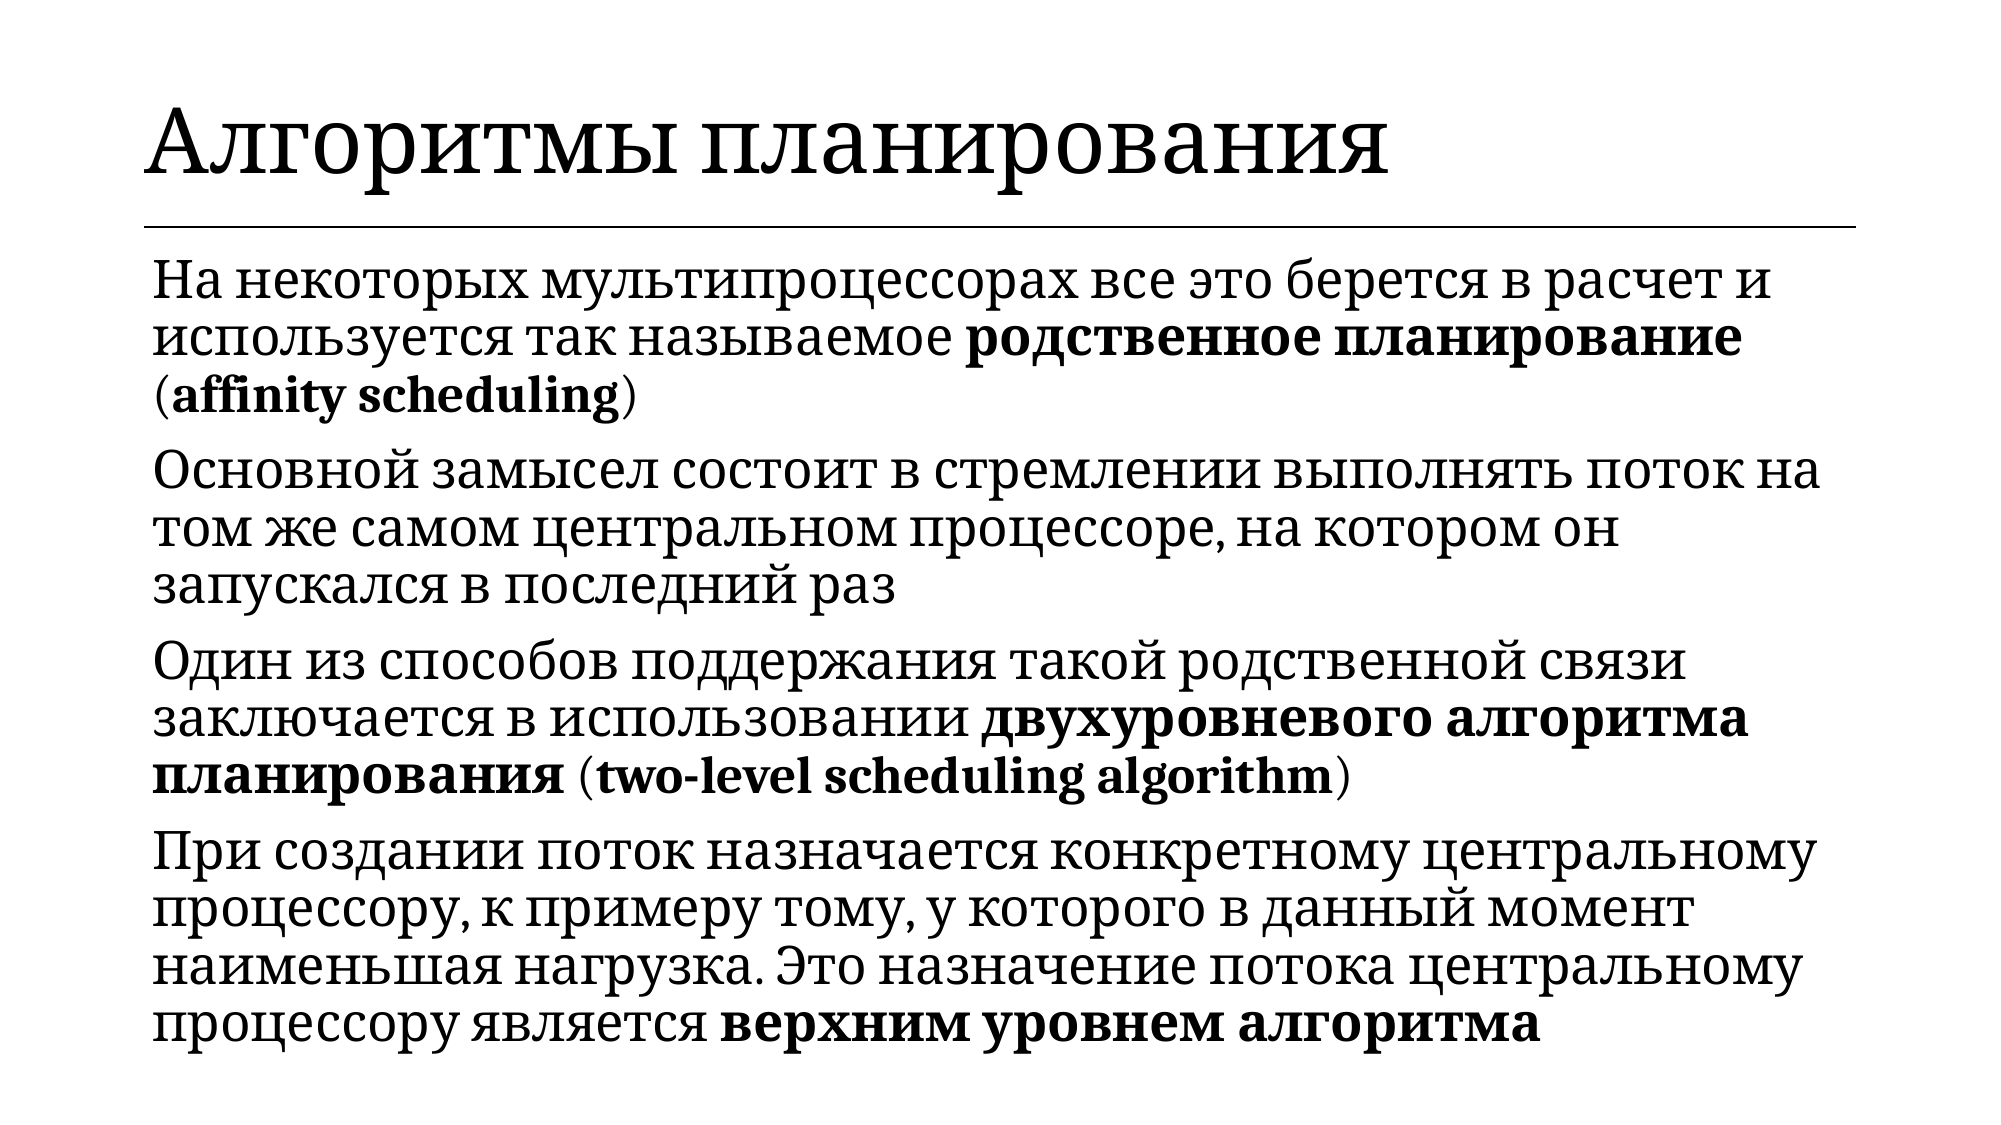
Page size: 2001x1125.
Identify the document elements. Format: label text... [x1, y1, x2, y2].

table_header Алгоритмы планирования [144, 60, 1856, 226]
list На некоторых мультипроцессорах все это берется в расчет и используется так называемое родственное планирование (affinity scheduling) Основной замысел состоит в стремлении выполнять поток на том же самом центральном процессоре, на котором он запускался в последний раз Один из способов поддержания такой родственной связи заключается в использовании двухуровневого алгоритма планирования (two-level scheduling algorithm) При создании поток назначается конкретному центральному процессору, к примеру тому, у которого в данный момент наименьшая нагрузка. Это назначение потока центральному процессору является верхним уровнем алгоритма [137, 245, 1856, 1066]
